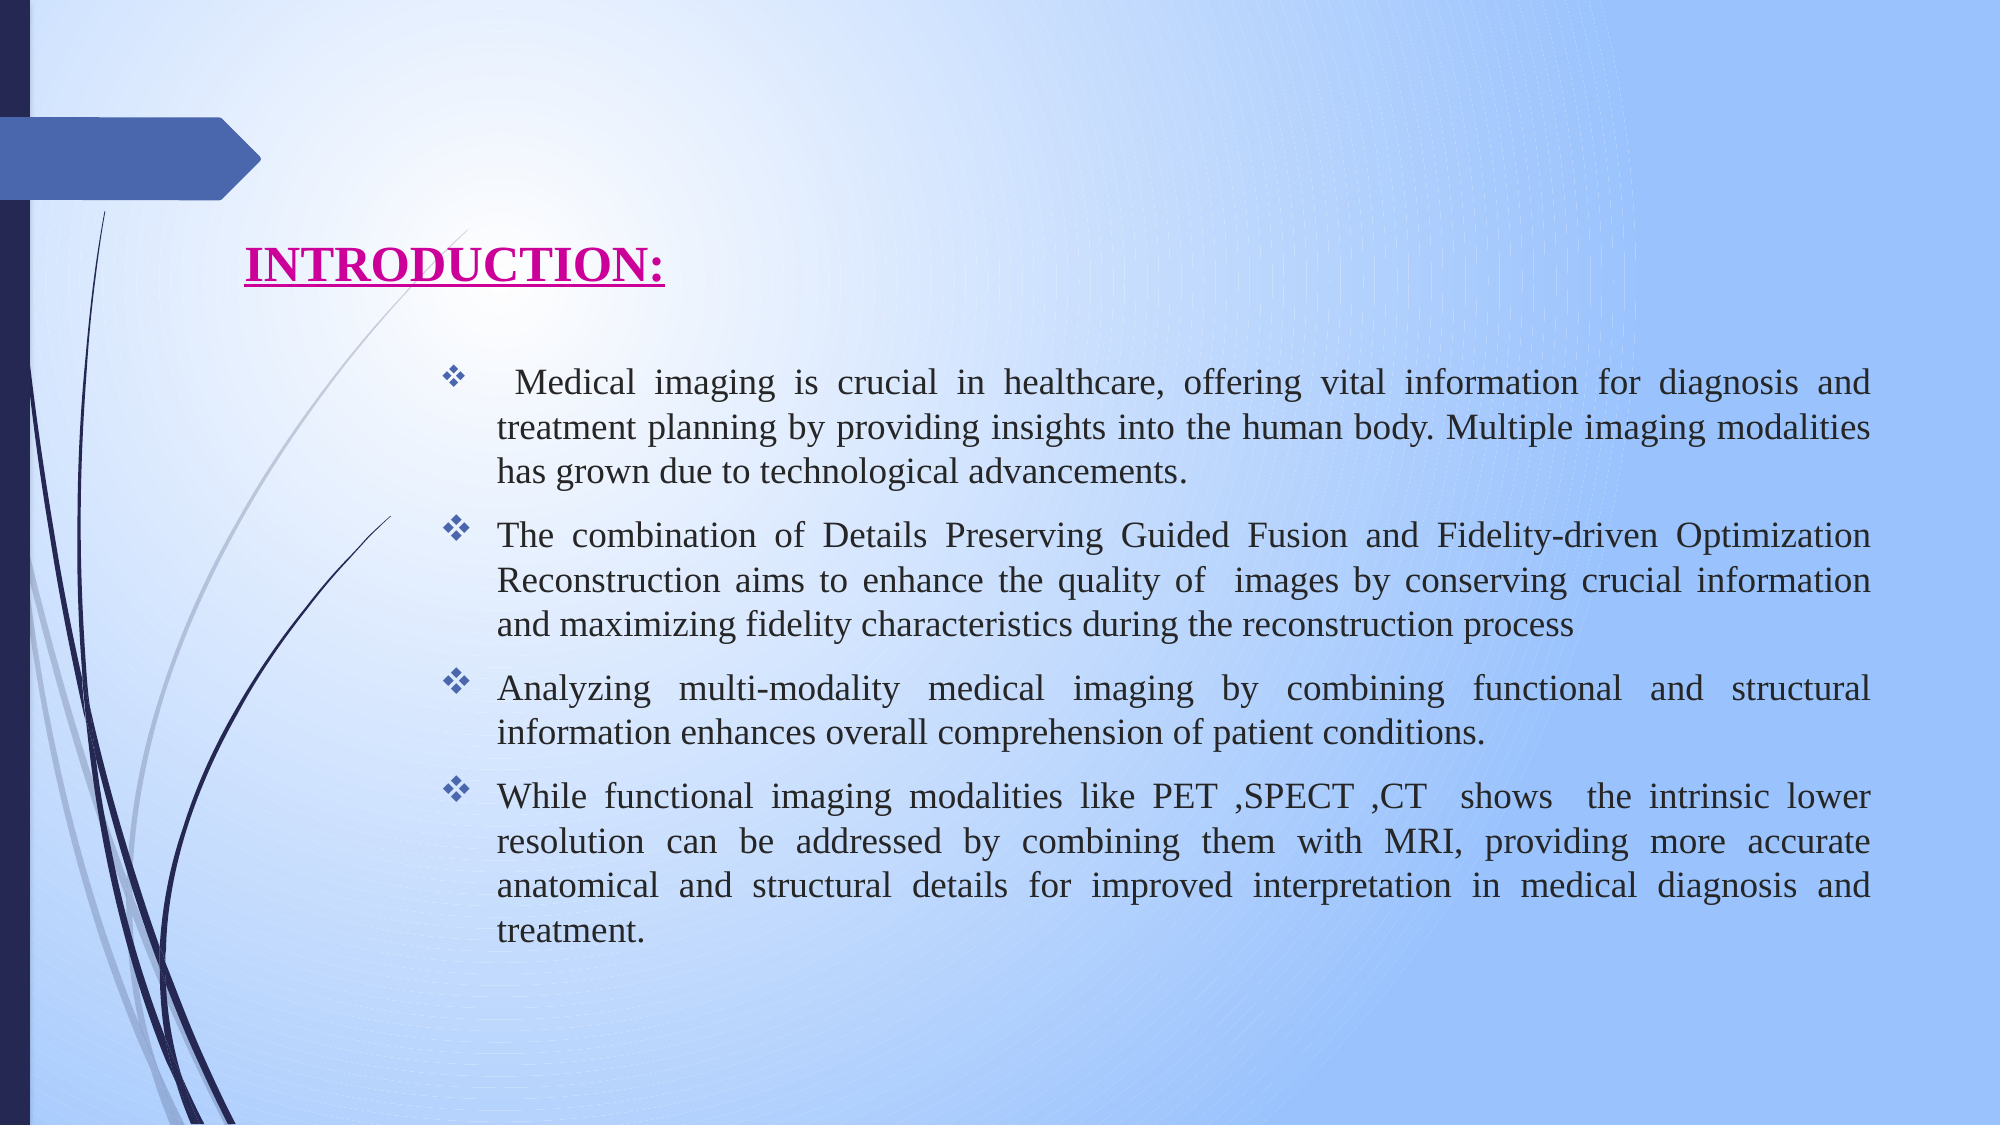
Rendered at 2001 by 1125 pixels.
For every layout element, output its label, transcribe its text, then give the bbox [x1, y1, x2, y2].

title INTRODUCTION: [229, 162, 1863, 300]
list Medical imaging is crucial in healthcare, offering vital information for diagnosis and treatment planning by providing insights into the human body. Multiple imaging modalities has grown due to technological advancements. The combination of Details Preserving Guided Fusion and Fidelity-driven Optimization Reconstruction aims to enhance the quality of images by conserving crucial information and maximizing fidelity characteristics during the reconstruction process Analyzing multi-modality medical imaging by combining functional and structural information enhances overall comprehension of patient conditions. While functional imaging modalities like PET ,SPECT ,CT shows the intrinsic lower resolution can be addressed by combining them with MRI, providing more accurate anatomical and structural details for improved interpretation in medical diagnosis and treatment. [424, 350, 1888, 970]
